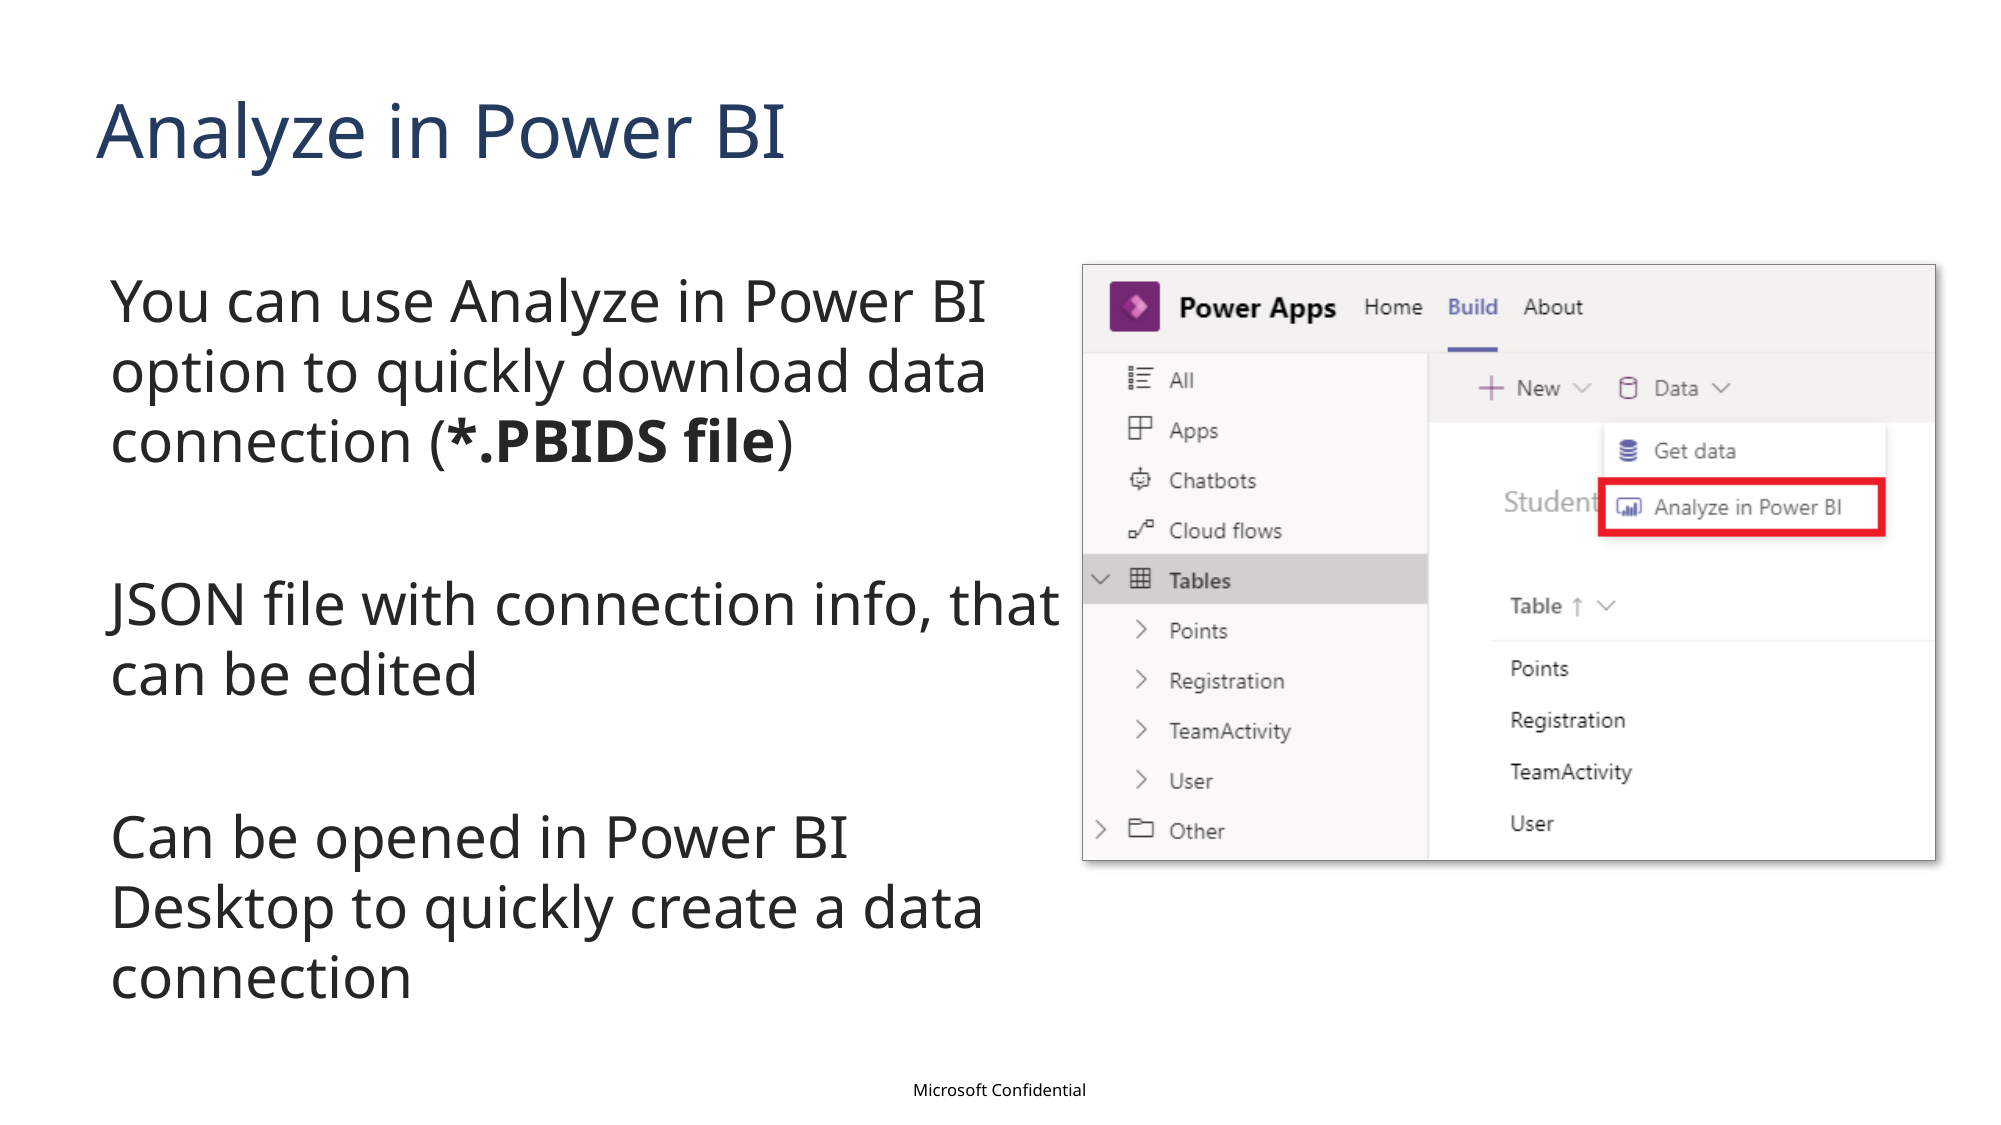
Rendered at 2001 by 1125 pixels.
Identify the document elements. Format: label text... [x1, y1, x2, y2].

list You can use Analyze in Power BI option to quickly download data connection (*.PBIDS file) JSON file with connection info, that can be edited Can be opened in Power BI Desktop to quickly create a data connection [110, 264, 1066, 957]
text_box Microsoft Confidential [662, 1072, 1338, 1093]
title Analyze in Power BI [96, 83, 1904, 175]
picture [1081, 263, 1936, 862]
